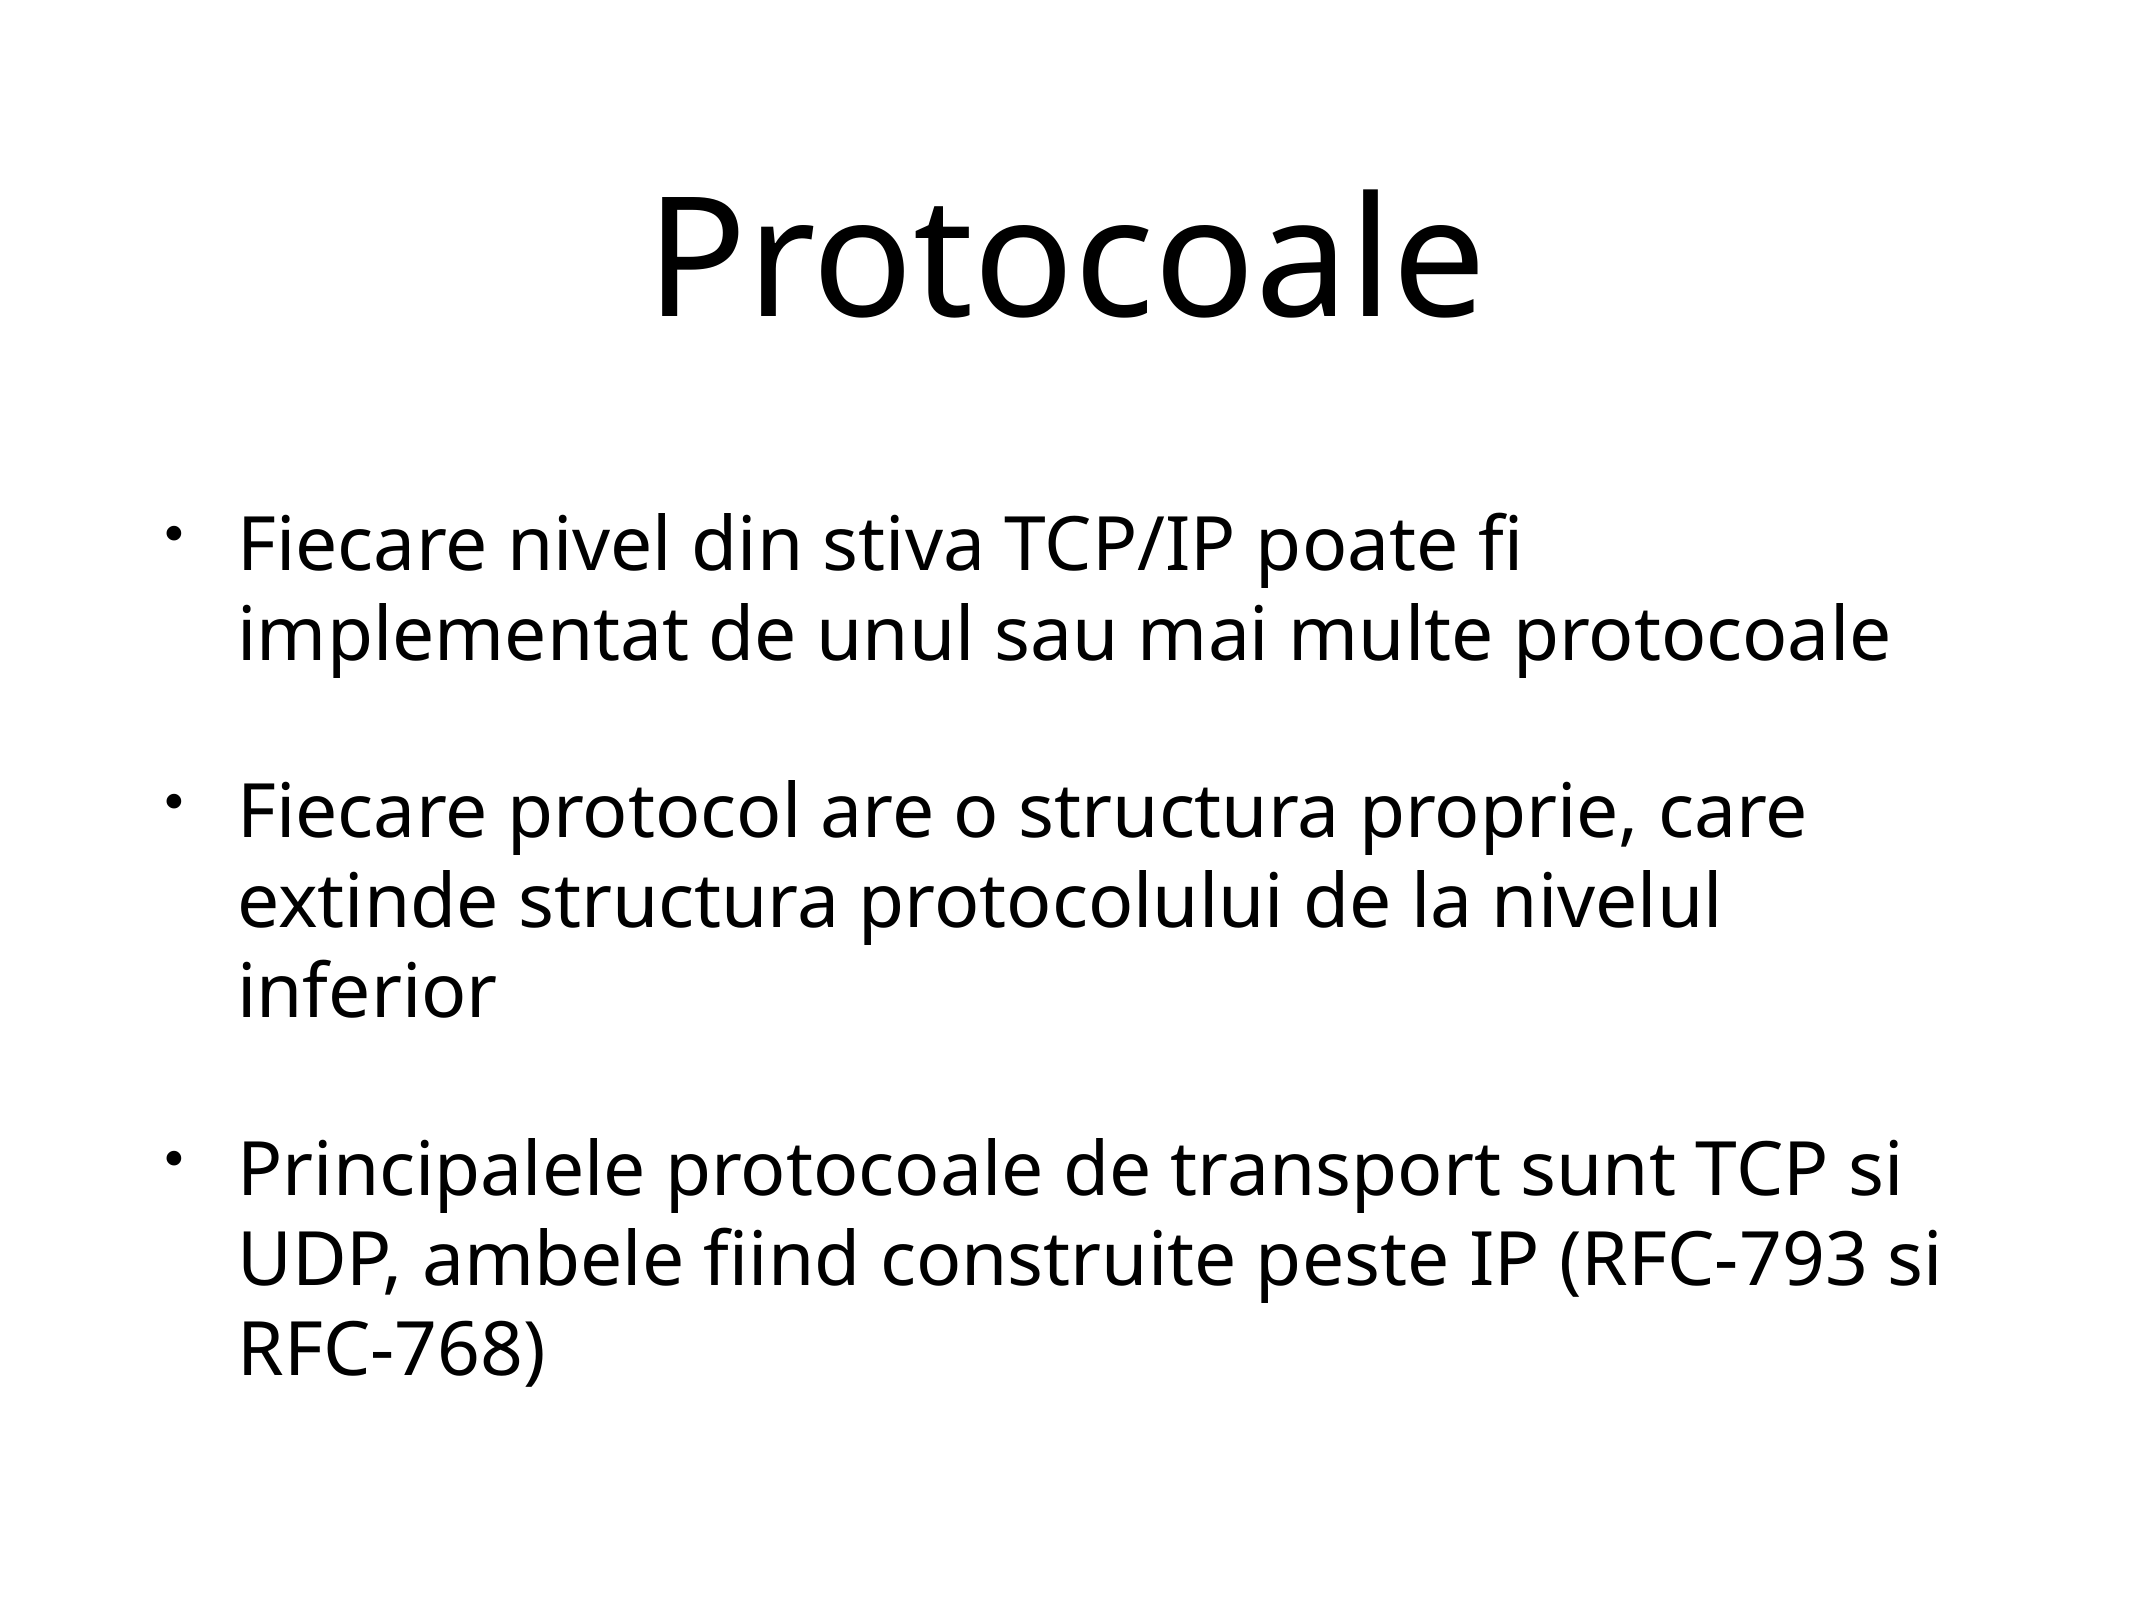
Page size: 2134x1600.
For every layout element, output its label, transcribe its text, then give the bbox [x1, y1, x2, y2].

title Protocoale [155, 72, 1978, 426]
list Fiecare nivel din stiva TCP/IP poate fi implementat de unul sau mai multe protocoale Fiecare protocol are o structura proprie, care extinde structura protocolului de la nivelul inferior Principalele protocoale de transport sunt TCP si UDP, ambele fiind construite peste IP (RFC-793 si RFC-768) [155, 426, 1978, 1459]
